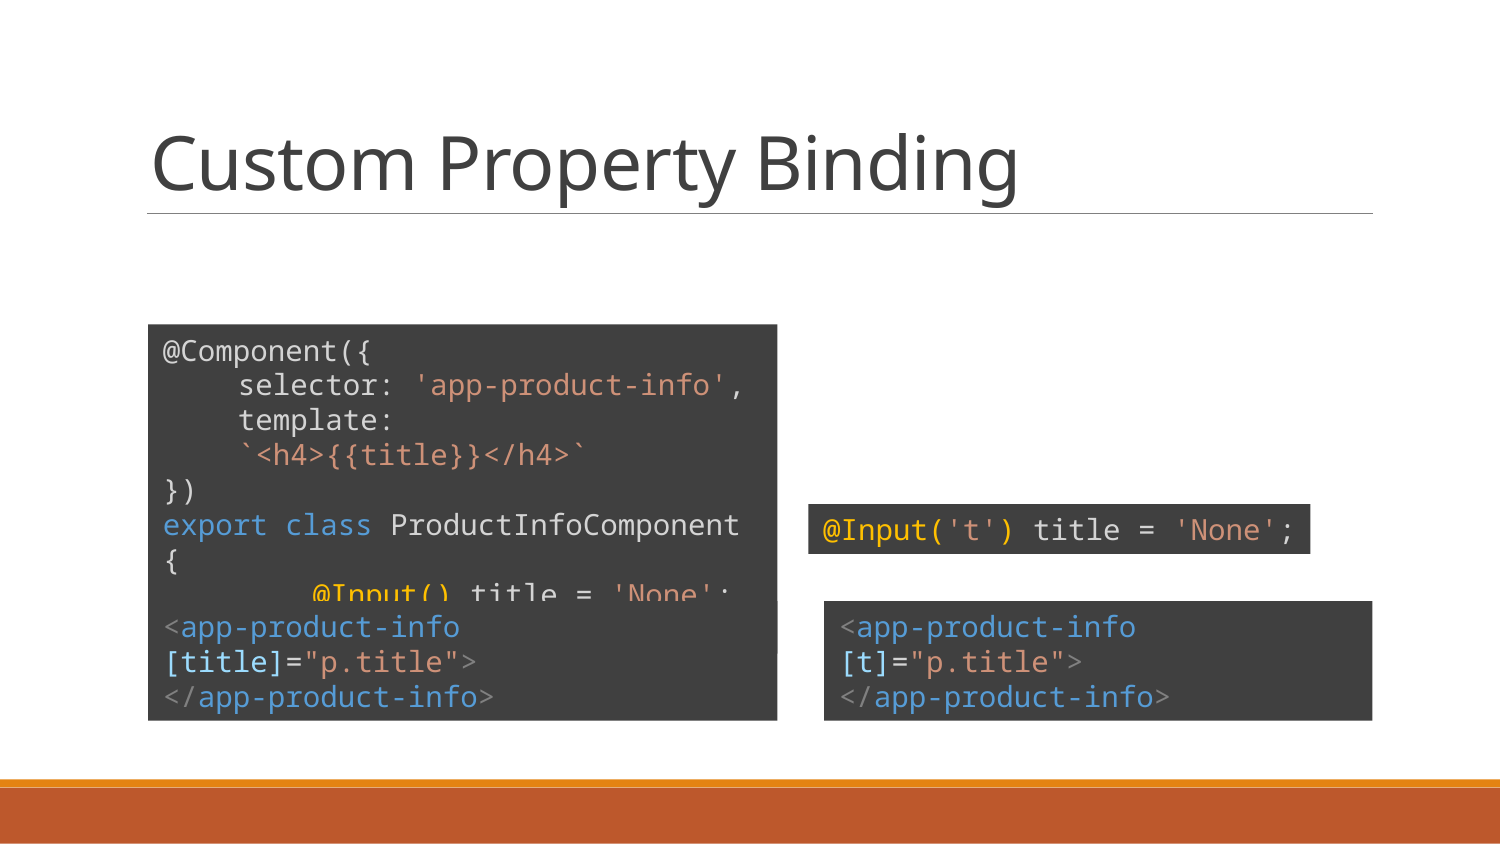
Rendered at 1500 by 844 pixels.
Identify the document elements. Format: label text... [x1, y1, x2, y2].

text_box <app-product-info [t]="p.title"> </app-product-info> [824, 601, 1373, 721]
title Custom Property Binding [135, 35, 1373, 214]
text_box @Component({ selector: 'app-product-info', template: `<h4>{{title}}</h4>` }) export class ProductInfoComponent { @Input() title = 'None'; } [148, 324, 778, 601]
text_box @Input('t') title = 'None'; [808, 504, 1311, 554]
text_box <app-product-info [title]="p.title"> </app-product-info> [148, 601, 778, 721]
